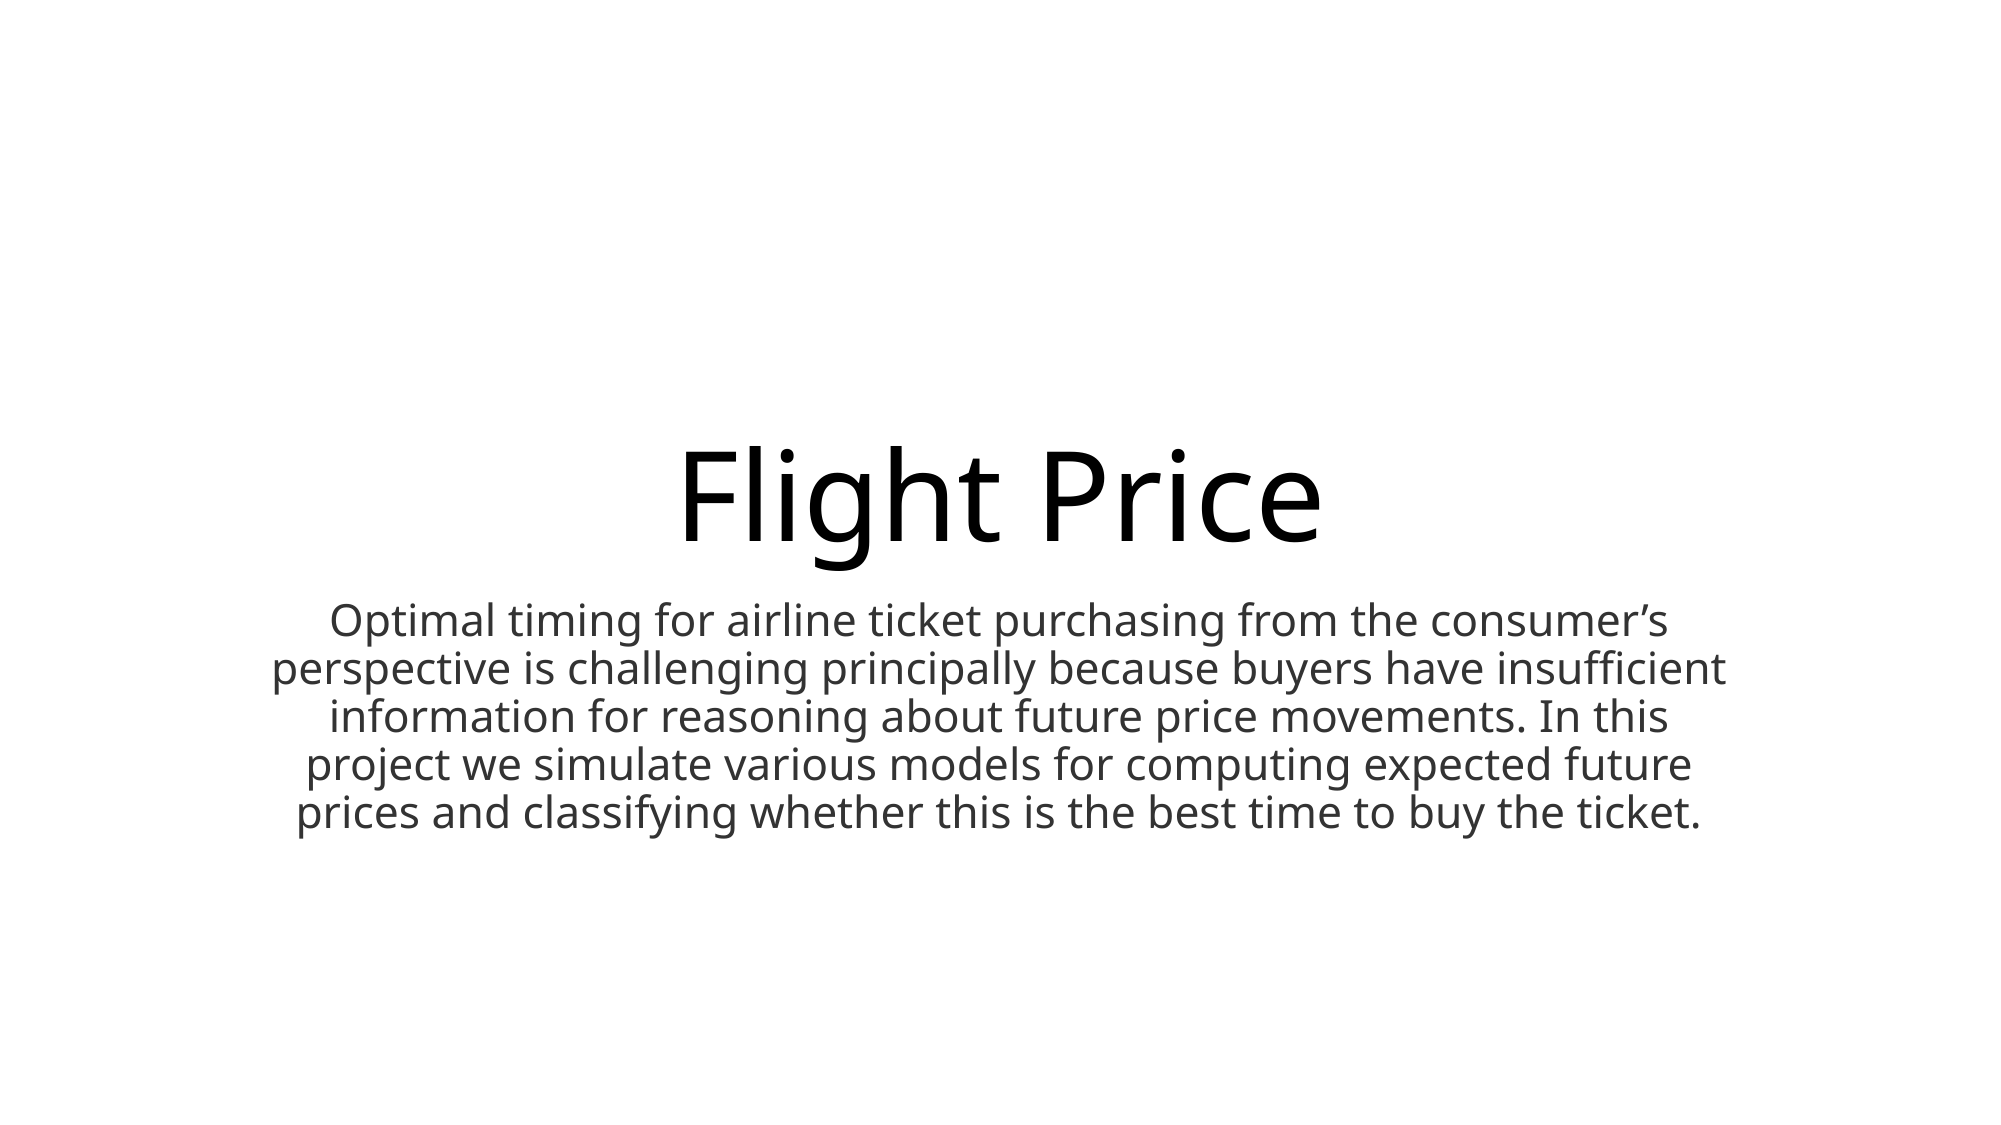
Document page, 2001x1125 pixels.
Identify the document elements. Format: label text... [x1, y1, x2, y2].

subtitle Optimal timing for airline ticket purchasing from the consumer’s perspective is challenging principally because buyers have insufficient information for reasoning about future price movements. In this project we simulate various models for computing expected future prices and classifying whether this is the best time to buy the ticket. [249, 590, 1750, 863]
title Flight Price [249, 184, 1750, 576]
